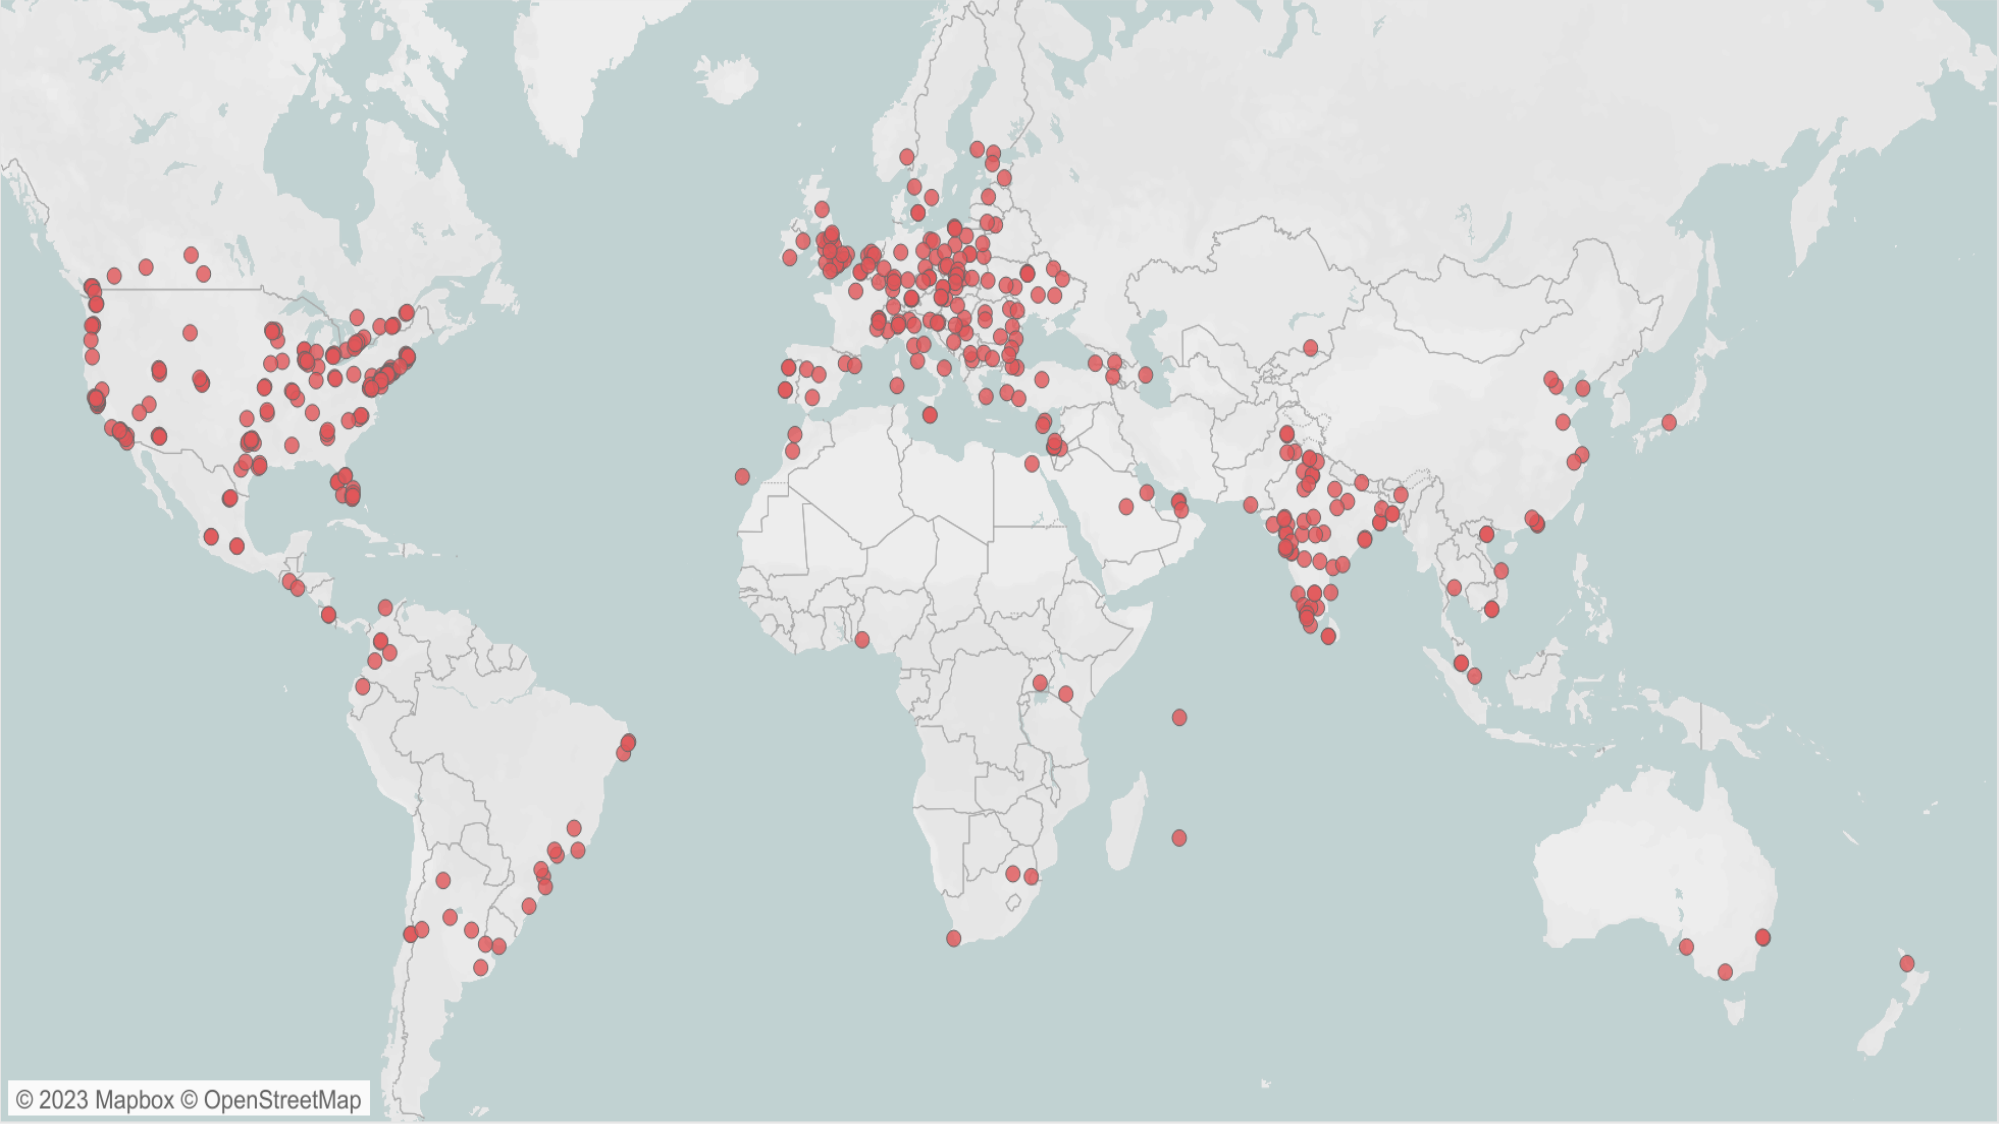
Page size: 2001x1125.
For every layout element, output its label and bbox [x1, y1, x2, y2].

list [0, 0, 2000, 1125]
